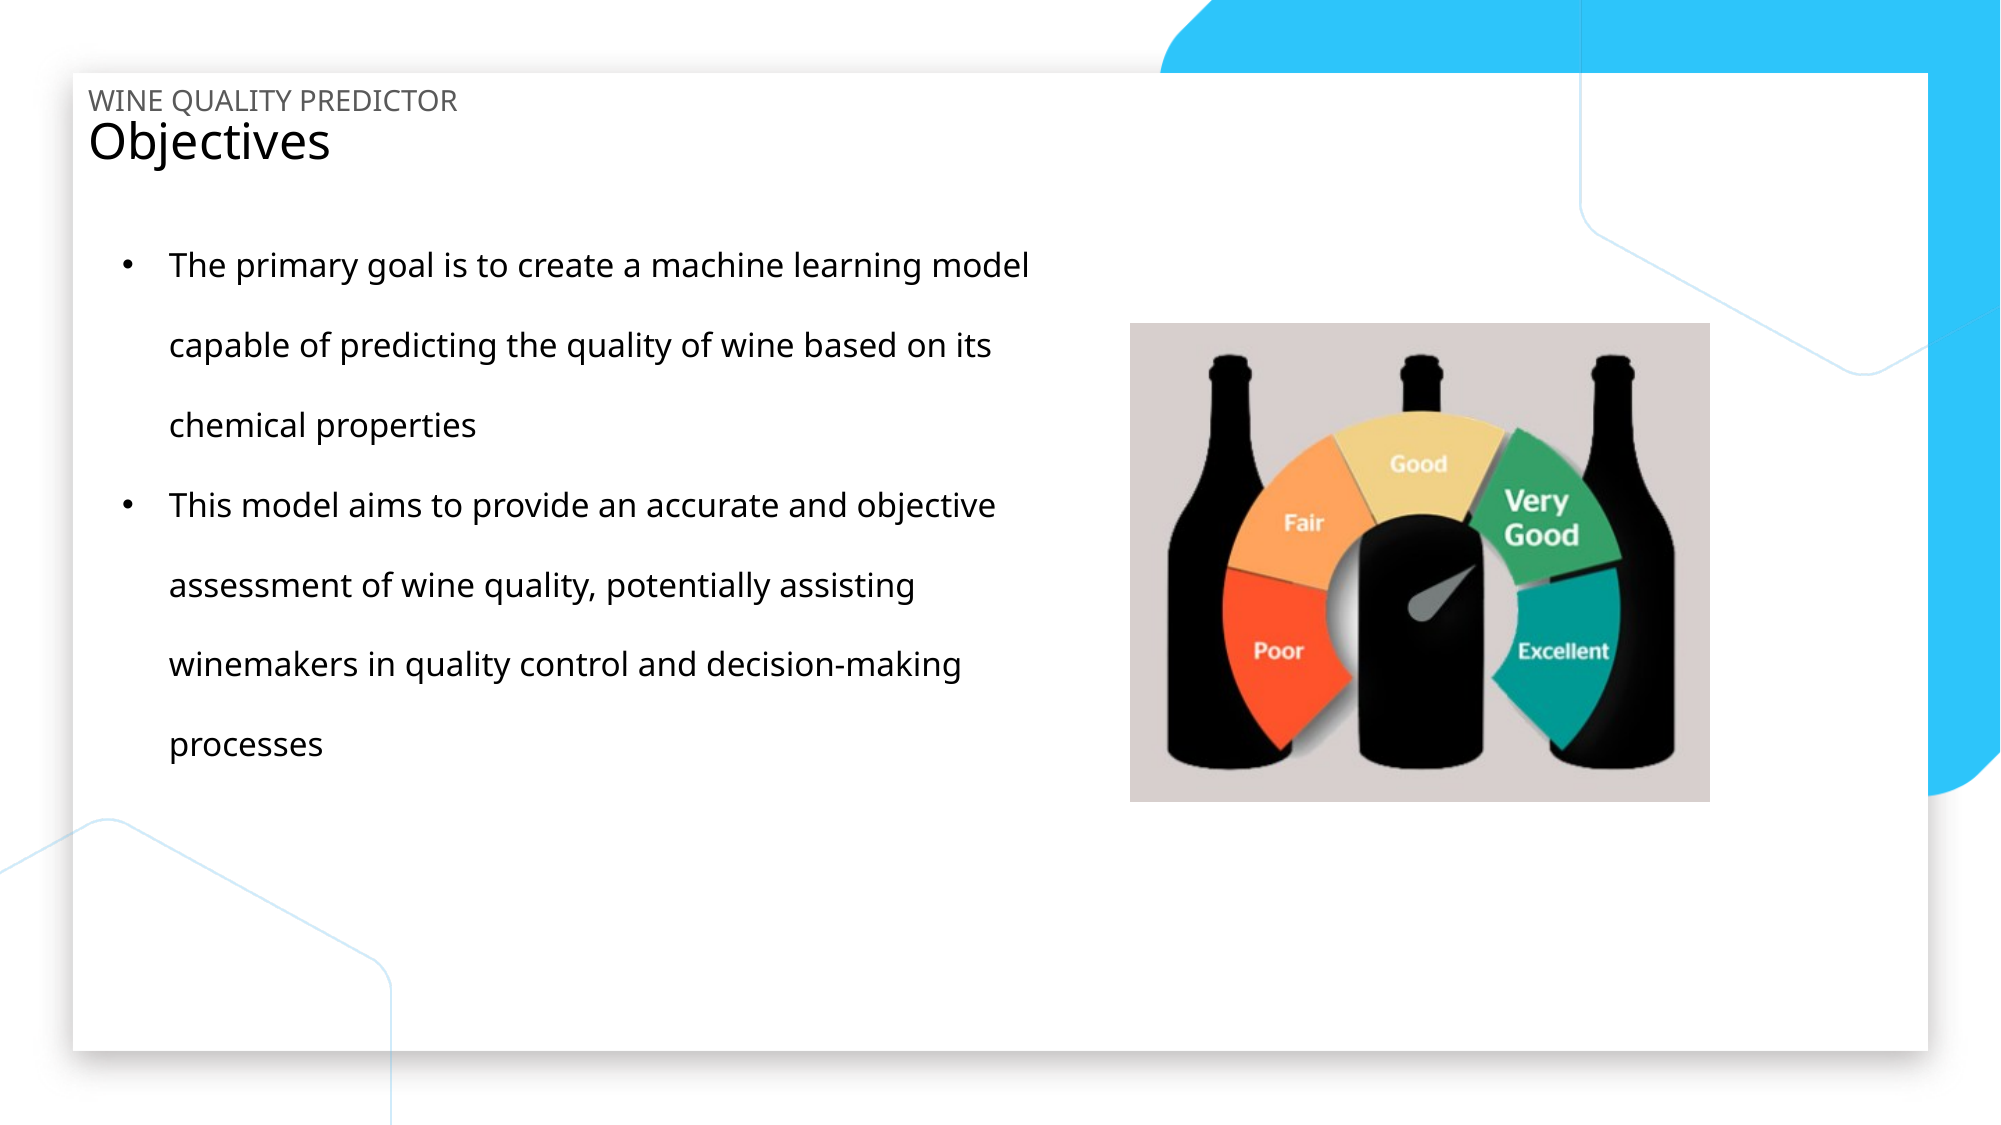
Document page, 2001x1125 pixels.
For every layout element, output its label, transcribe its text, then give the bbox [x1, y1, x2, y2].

text_box Objectives [68, 102, 1574, 178]
picture [0, 0, 2001, 1125]
text_box The primary goal is to create a machine learning model capable of predicting the quality of wine based on its chemical properties This model aims to provide an accurate and objective assessment of wine quality, potentially assisting winemakers in quality control and decision-making processes [107, 197, 1050, 771]
text_box WINE QUALITY PREDICTOR [68, 40, 1574, 102]
